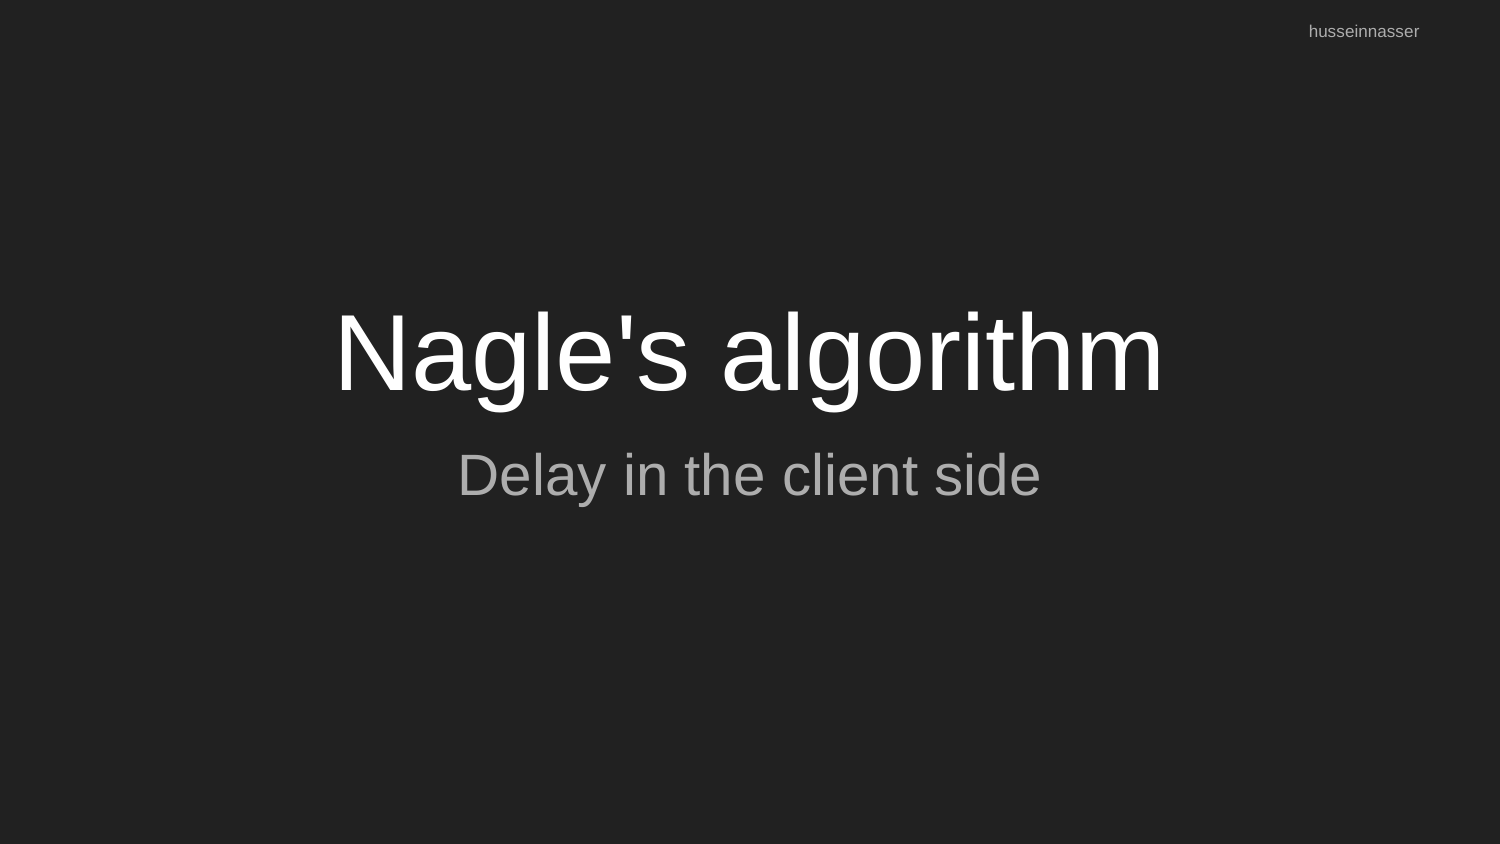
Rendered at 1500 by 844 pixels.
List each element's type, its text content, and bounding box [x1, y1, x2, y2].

subtitle husseinnasser [1236, 11, 1492, 53]
title Nagle's algorithm [51, 90, 1449, 421]
subtitle Delay in the client side [51, 421, 1449, 552]
